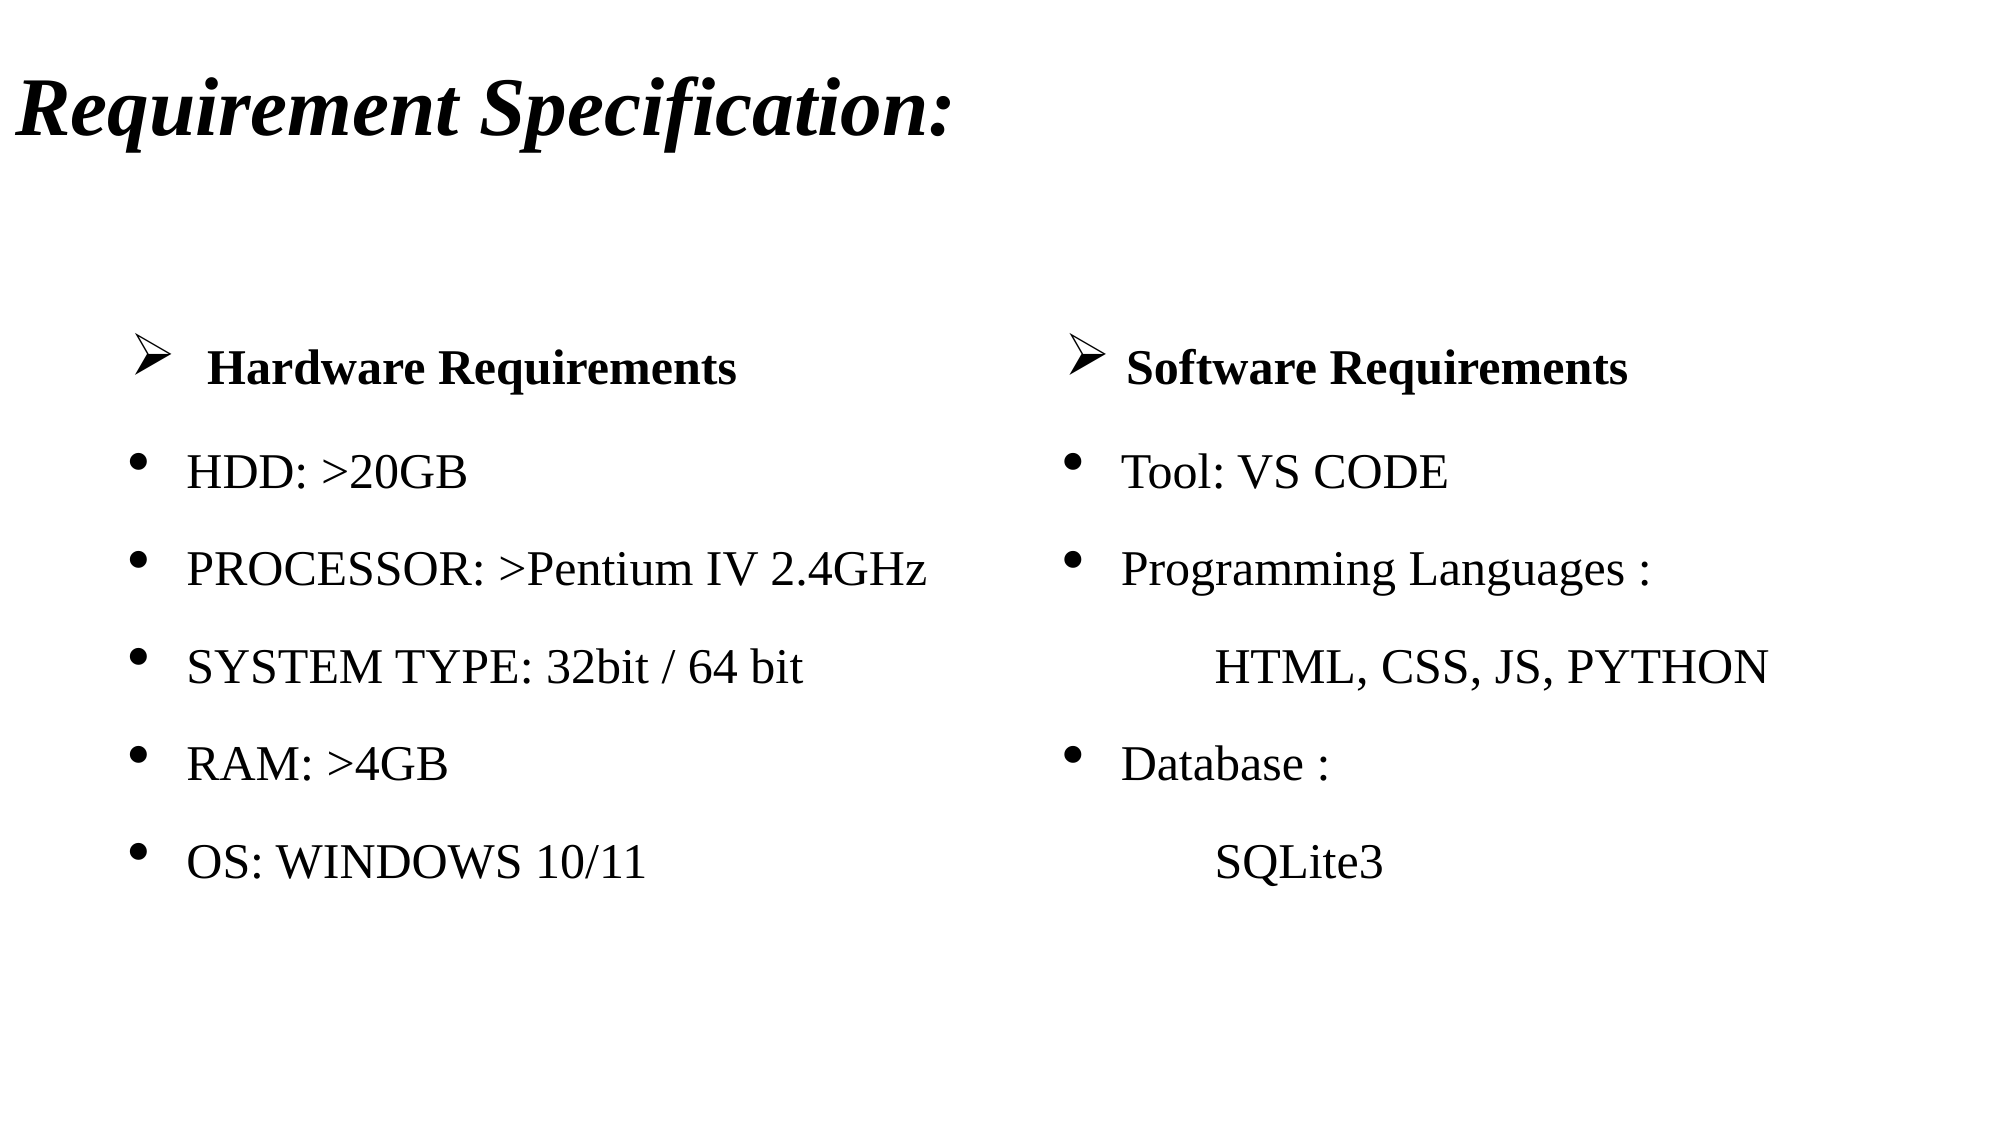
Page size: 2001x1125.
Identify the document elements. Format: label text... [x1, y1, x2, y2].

list Hardware Requirements HDD: >20GB PROCESSOR: >Pentium IV 2.4GHz SYSTEM TYPE: 32bit / 64 bit RAM: >4GB OS: WINDOWS 10/11 [115, 249, 1040, 963]
title Requirement Specification: [0, 0, 1343, 218]
list Software Requirements Tool: VS CODE Programming Languages : HTML, CSS, JS, PYTHON Database : SQLite3 [1049, 249, 1975, 963]
